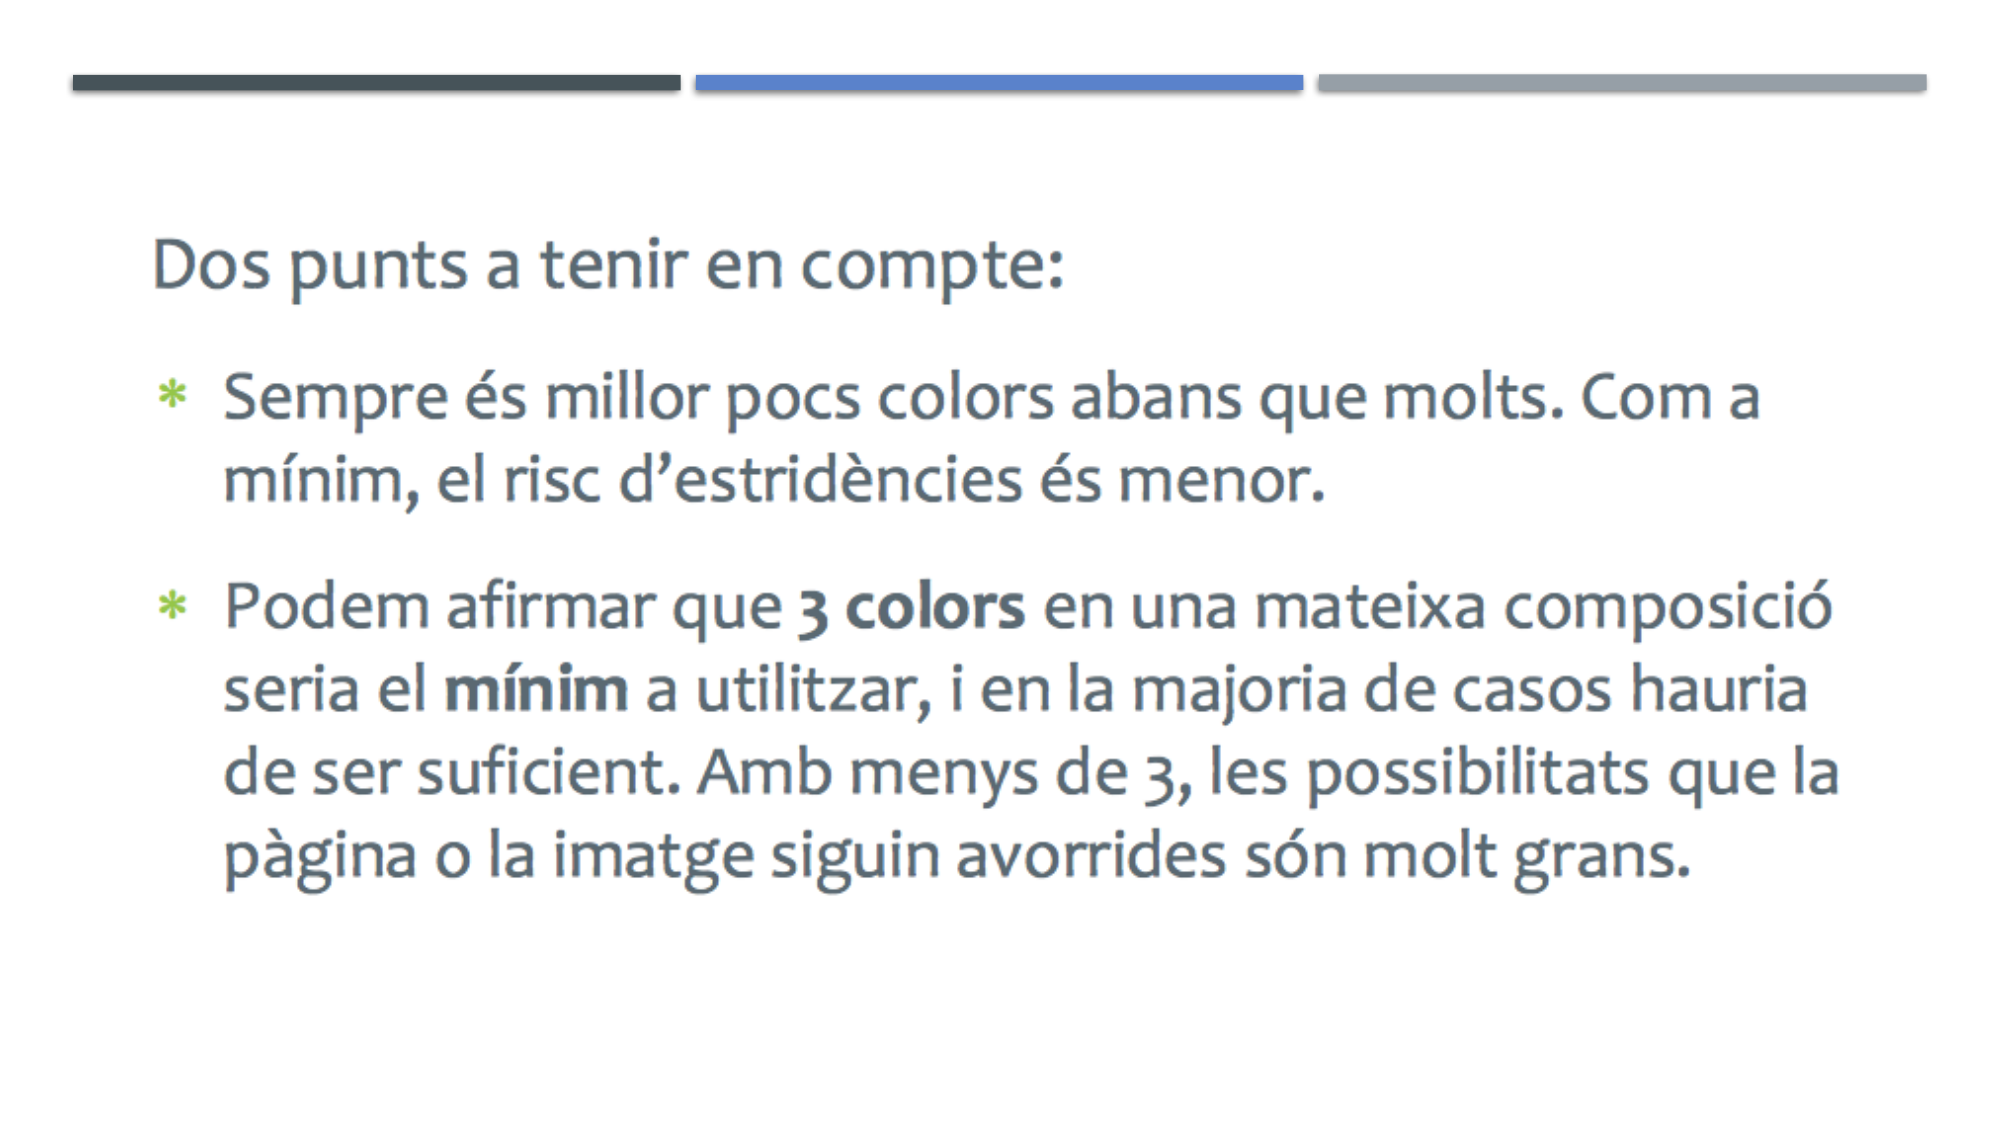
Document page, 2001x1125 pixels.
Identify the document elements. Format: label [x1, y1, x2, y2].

list [137, 221, 1960, 964]
